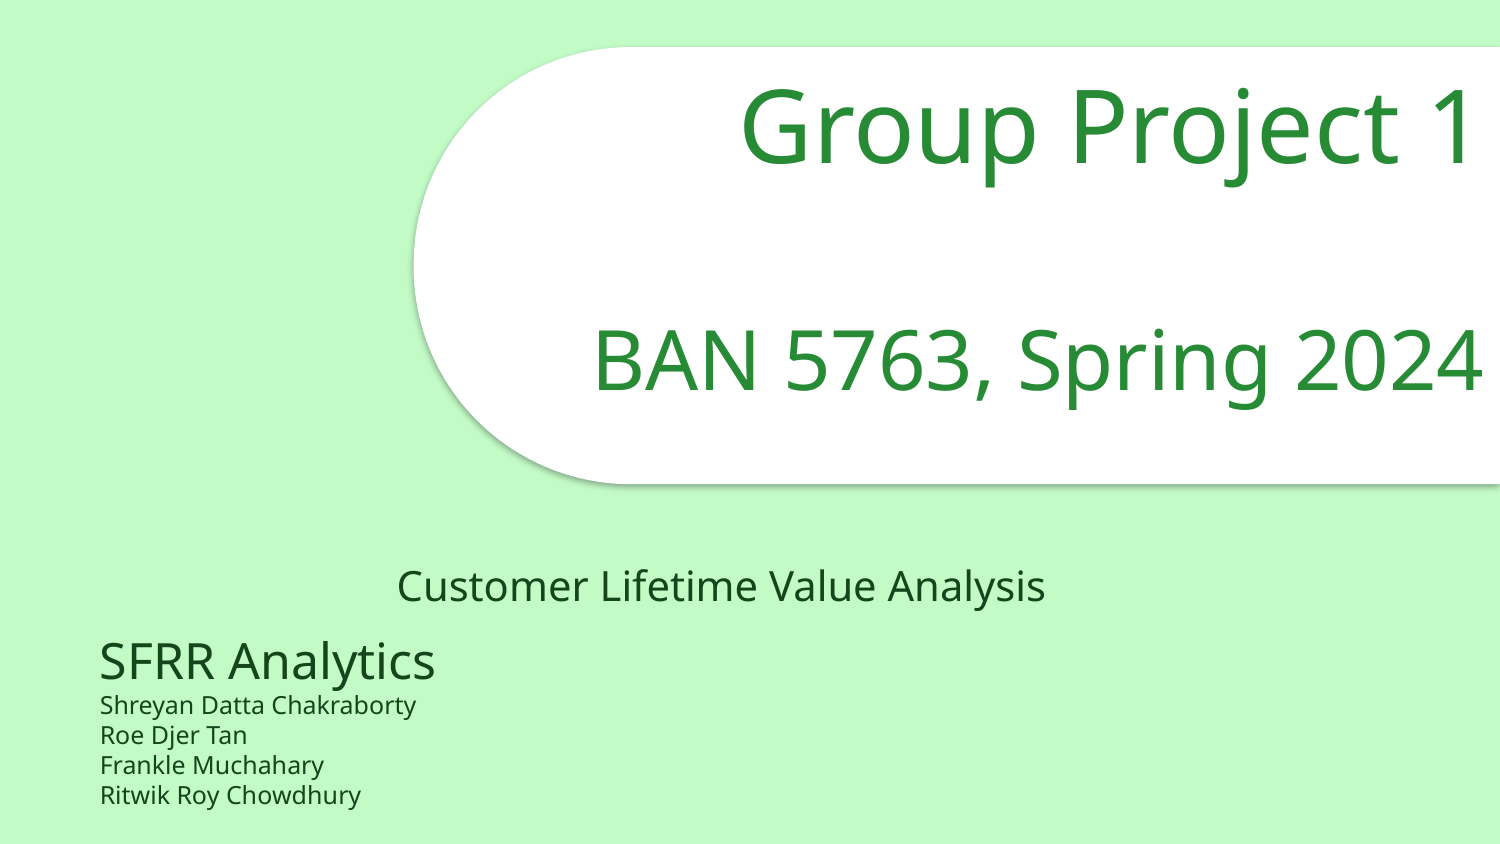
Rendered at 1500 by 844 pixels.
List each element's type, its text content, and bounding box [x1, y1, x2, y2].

subtitle Customer Lifetime Value Analysis [293, 520, 1150, 622]
text_box [477, 422, 1500, 485]
text_box SFRR Analytics Shreyan Datta Chakraborty Roe Djer Tan Frankle Muchahary Ritwik Roy Chowdhury [84, 622, 1329, 817]
text_box [492, 46, 1500, 96]
title Group Project 1 BAN 5763, Spring 2024 [413, 96, 1500, 422]
